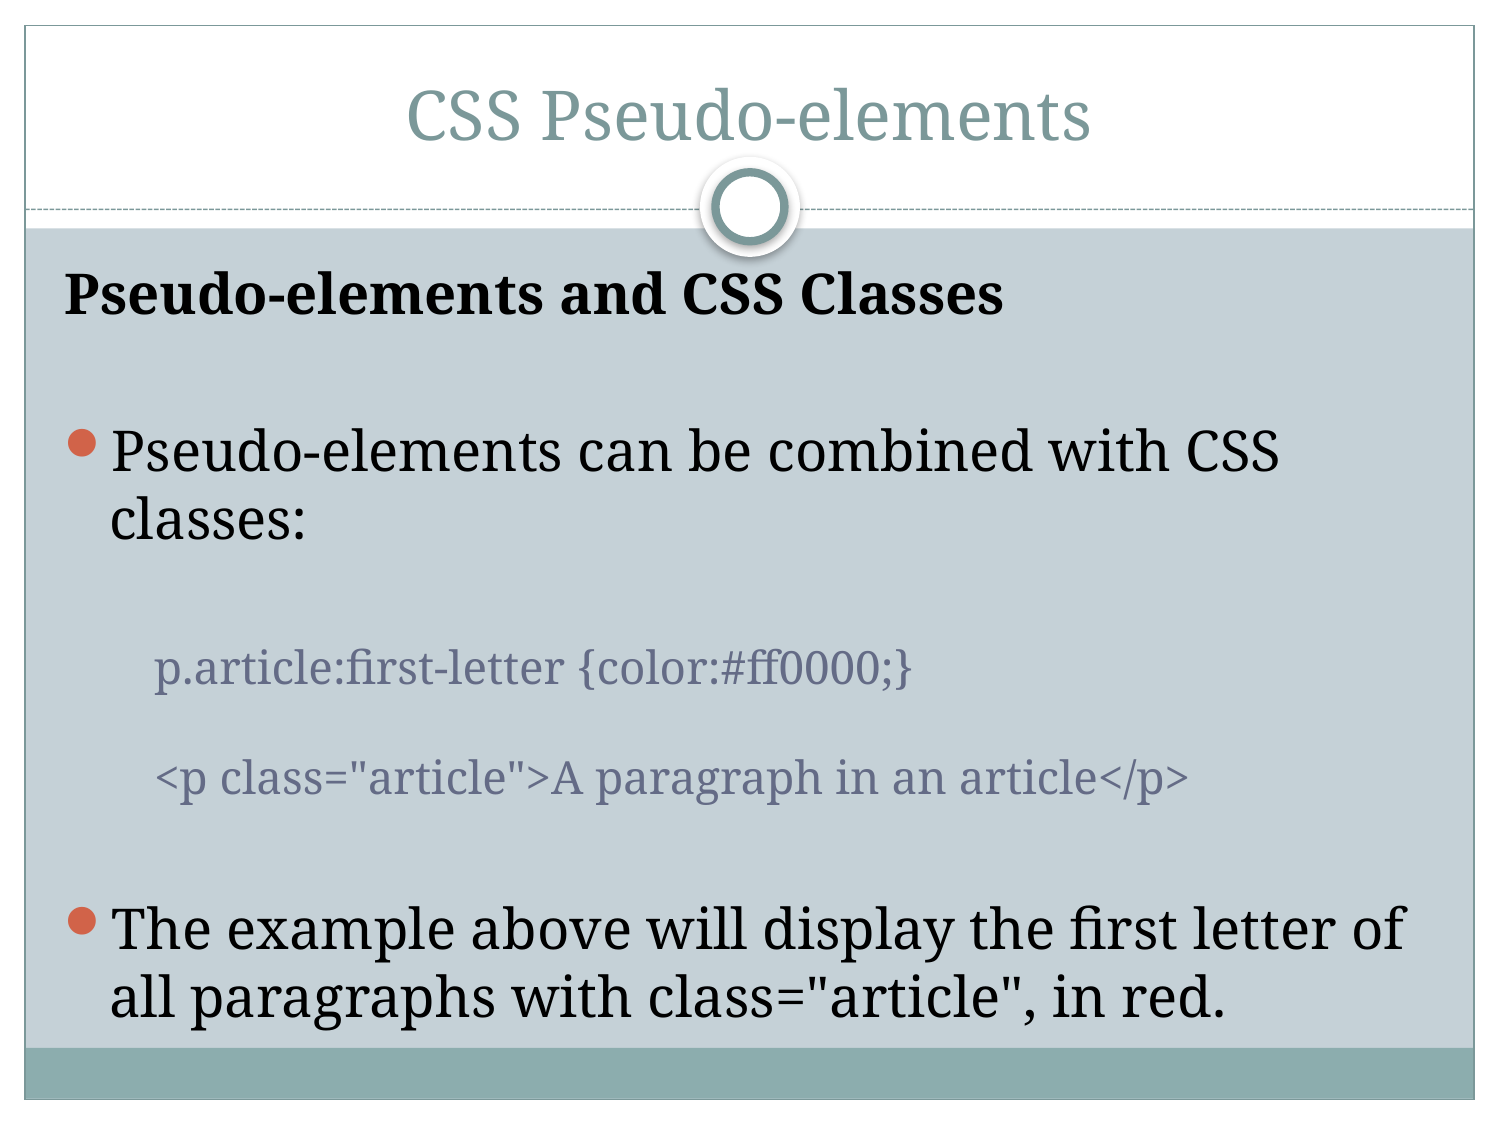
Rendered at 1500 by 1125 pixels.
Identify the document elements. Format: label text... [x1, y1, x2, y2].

title CSS Pseudo-elements [49, 37, 1450, 162]
list Pseudo-elements and CSS Classes Pseudo-elements can be combined with CSS classes: p.article:first-letter {color:#ff0000;} <p class="article">A paragraph in an article</p> The example above will display the first letter of all paragraphs with class="article", in red. [49, 250, 1445, 1001]
